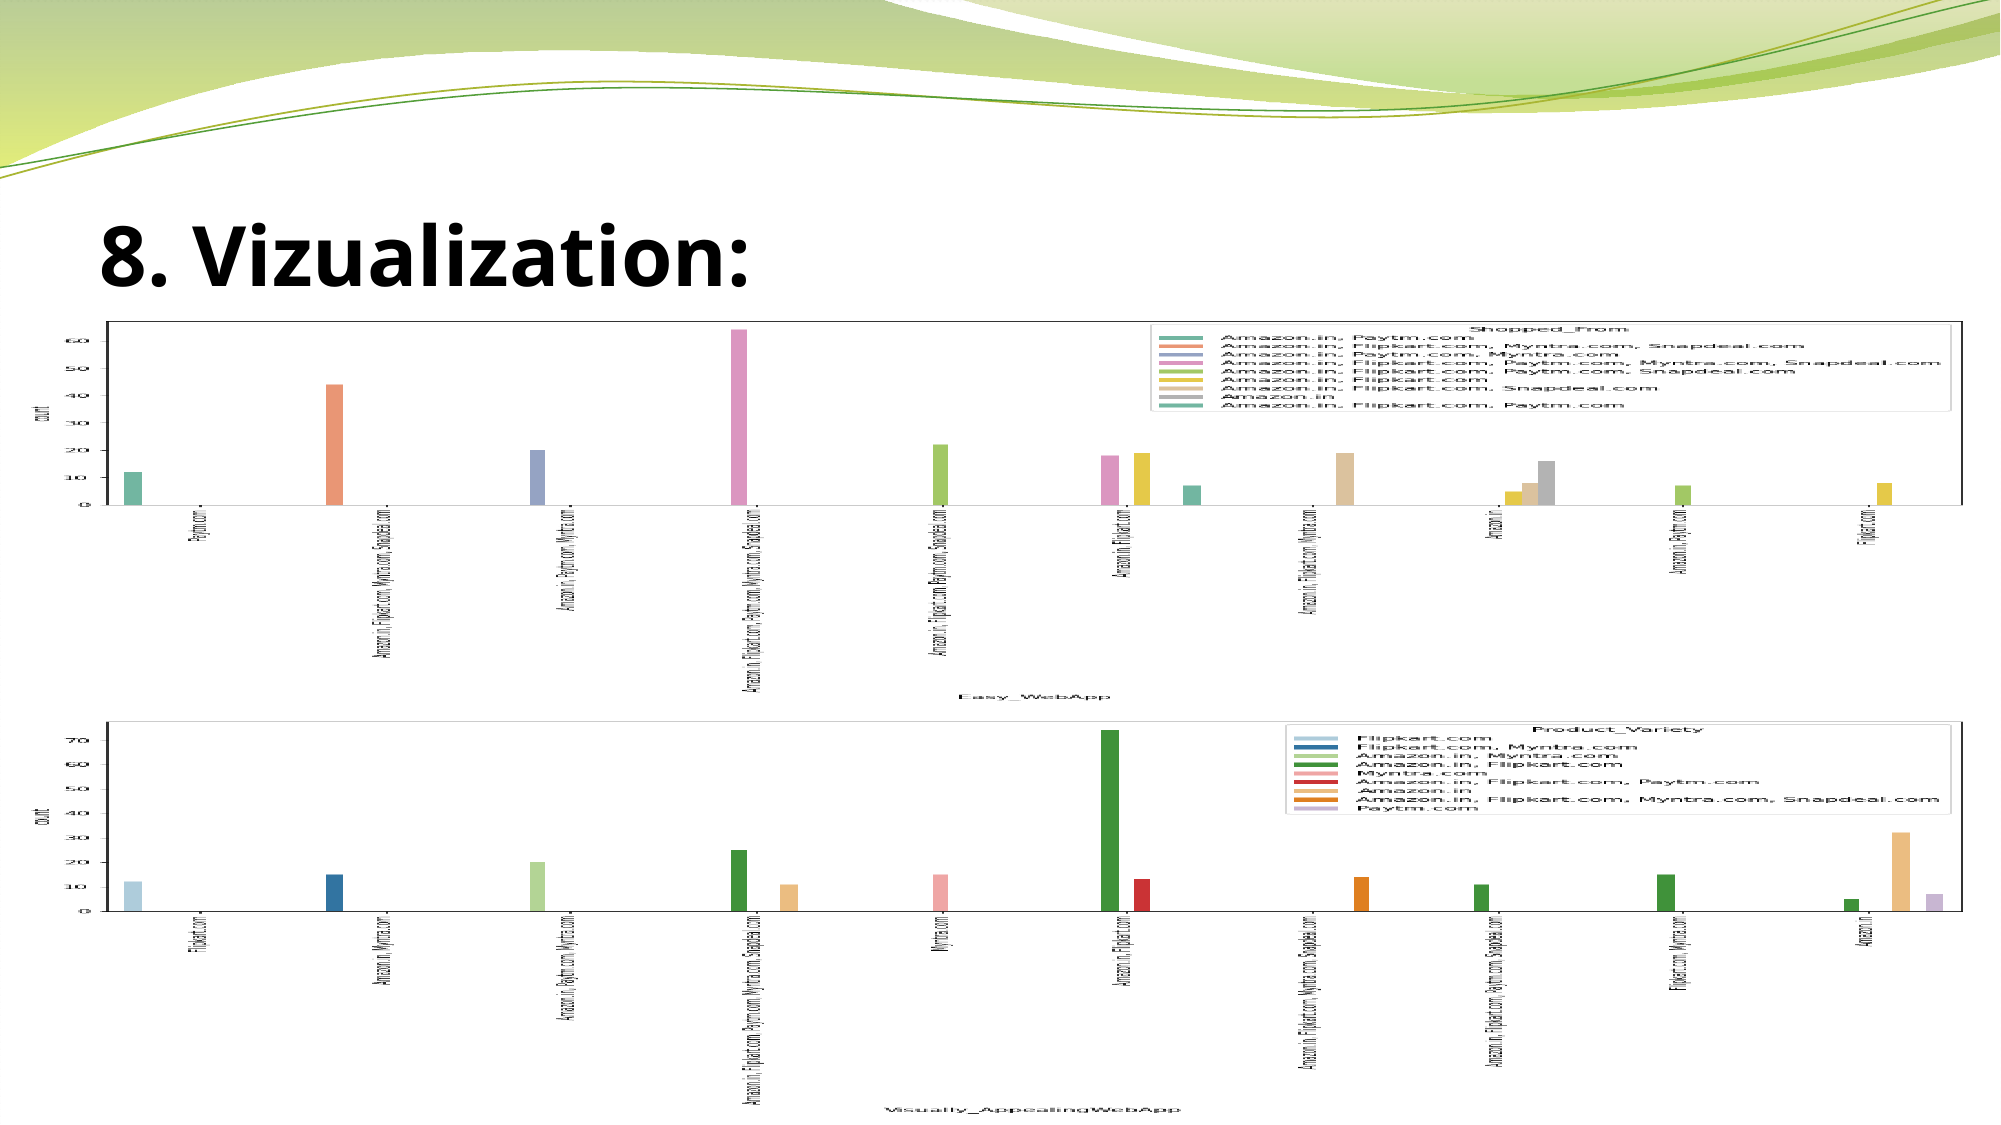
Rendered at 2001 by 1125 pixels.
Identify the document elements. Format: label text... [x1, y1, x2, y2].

title 8. Vizualization: [99, 115, 1900, 303]
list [16, 317, 1977, 704]
picture [16, 717, 1977, 1117]
